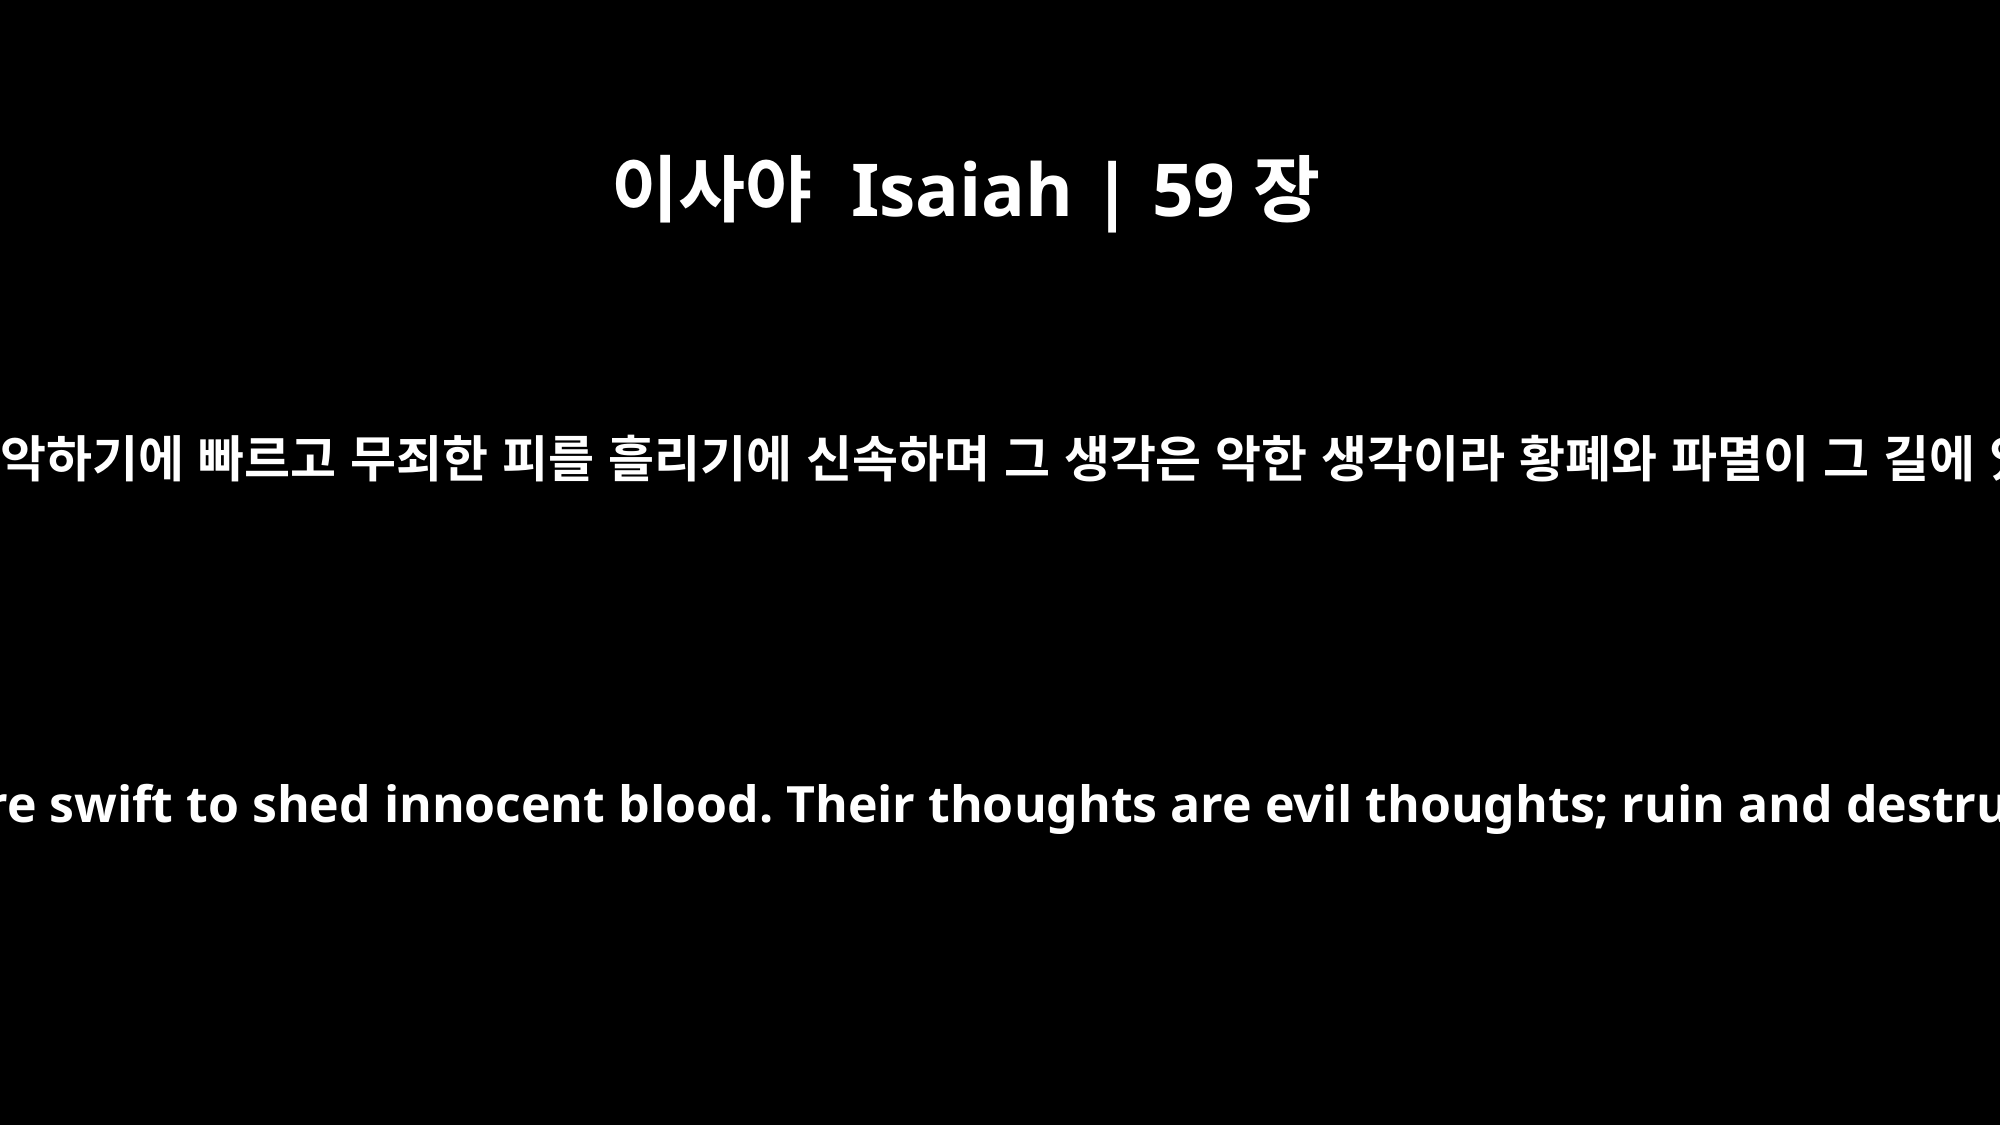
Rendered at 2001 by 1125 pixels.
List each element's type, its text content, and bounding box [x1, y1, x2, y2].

text_box 이사야 Isaiah | 59장 [596, 136, 1336, 239]
text_box 7 그 발은 행악하기에 빠르고 무죄한 피를 흘리기에 신속하며 그 생각은 악한 생각이라 황폐와 파멸이 그 길에 있으며 [0, 359, 2000, 495]
text_box Their feet rush into sin; they are swift to shed innocent blood. Their thoughts are evil thoughts; ruin and destruction mark their ways. [0, 764, 2000, 840]
